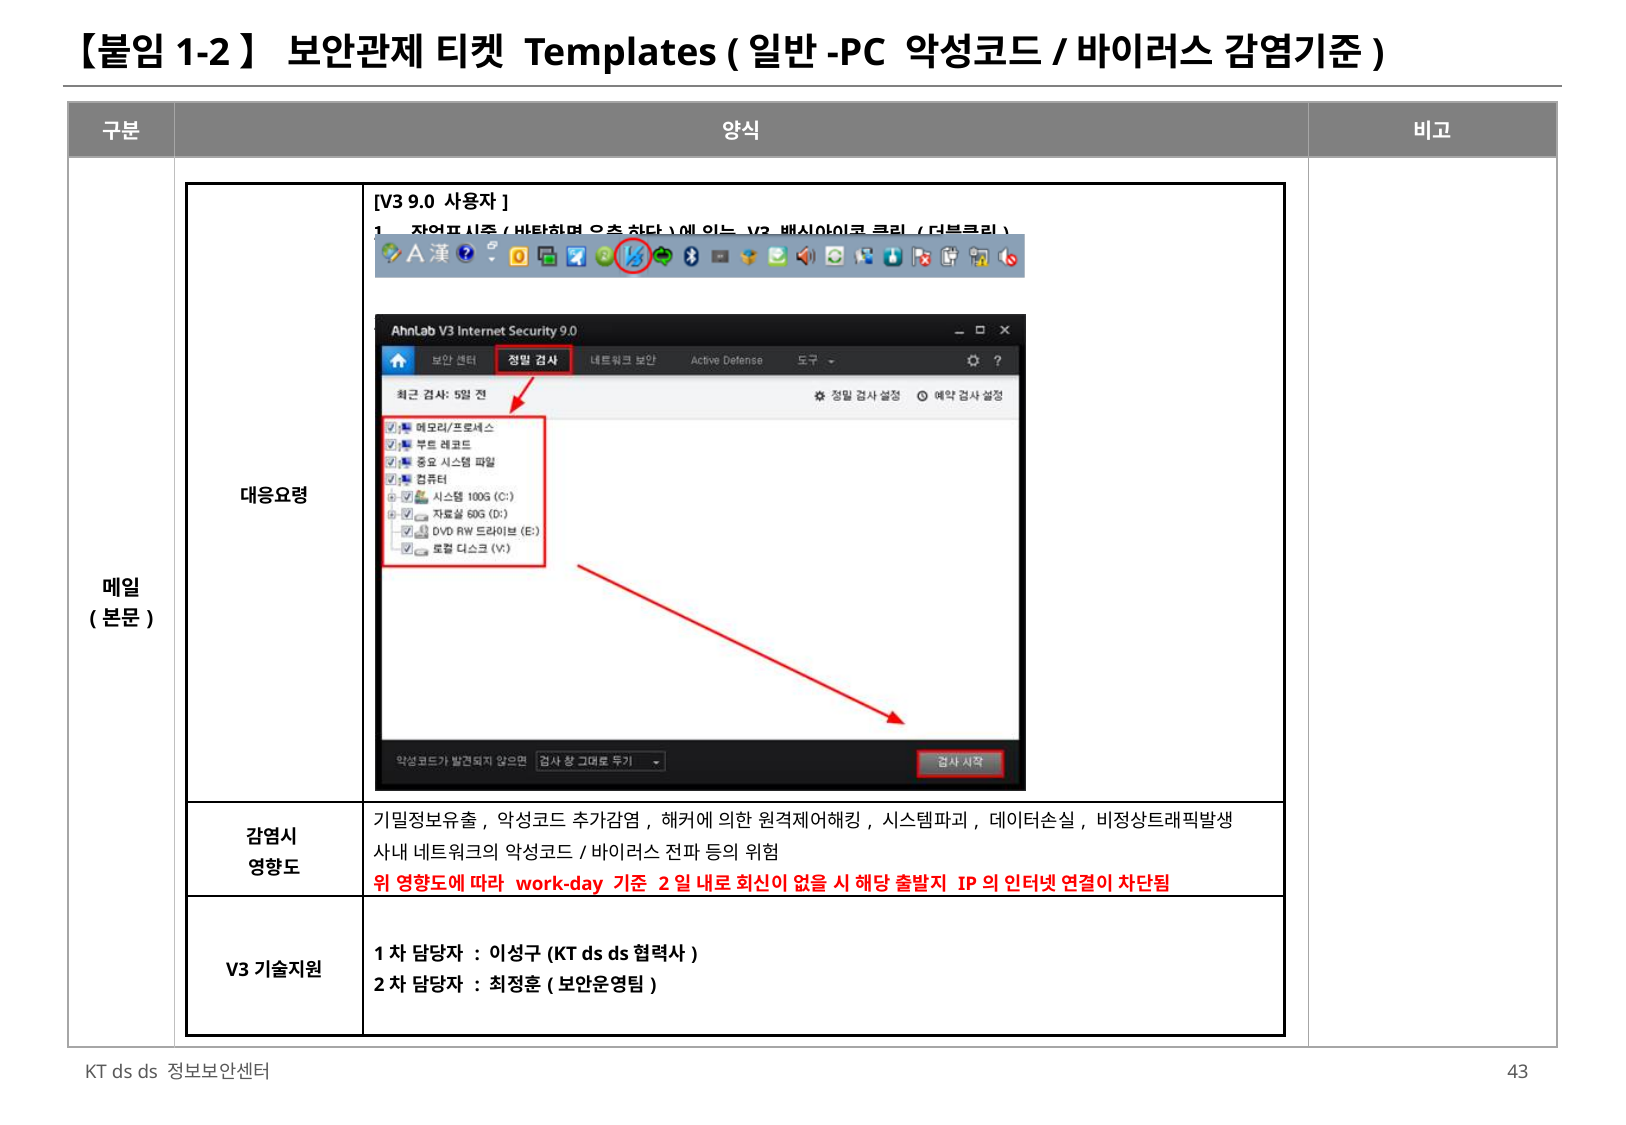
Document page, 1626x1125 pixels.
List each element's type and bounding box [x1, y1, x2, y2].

table_cell [69, 158, 174, 1046]
picture [375, 314, 1026, 791]
table_header [364, 185, 1283, 801]
table_header [69, 103, 174, 156]
slide_number [1164, 1042, 1544, 1103]
table_cell [175, 158, 1308, 1046]
table_header [1309, 103, 1556, 156]
table_header [188, 185, 362, 801]
table_header [175, 103, 1308, 156]
picture [375, 234, 1026, 279]
table_cell [1309, 158, 1556, 1046]
text_box [44, 23, 1498, 79]
